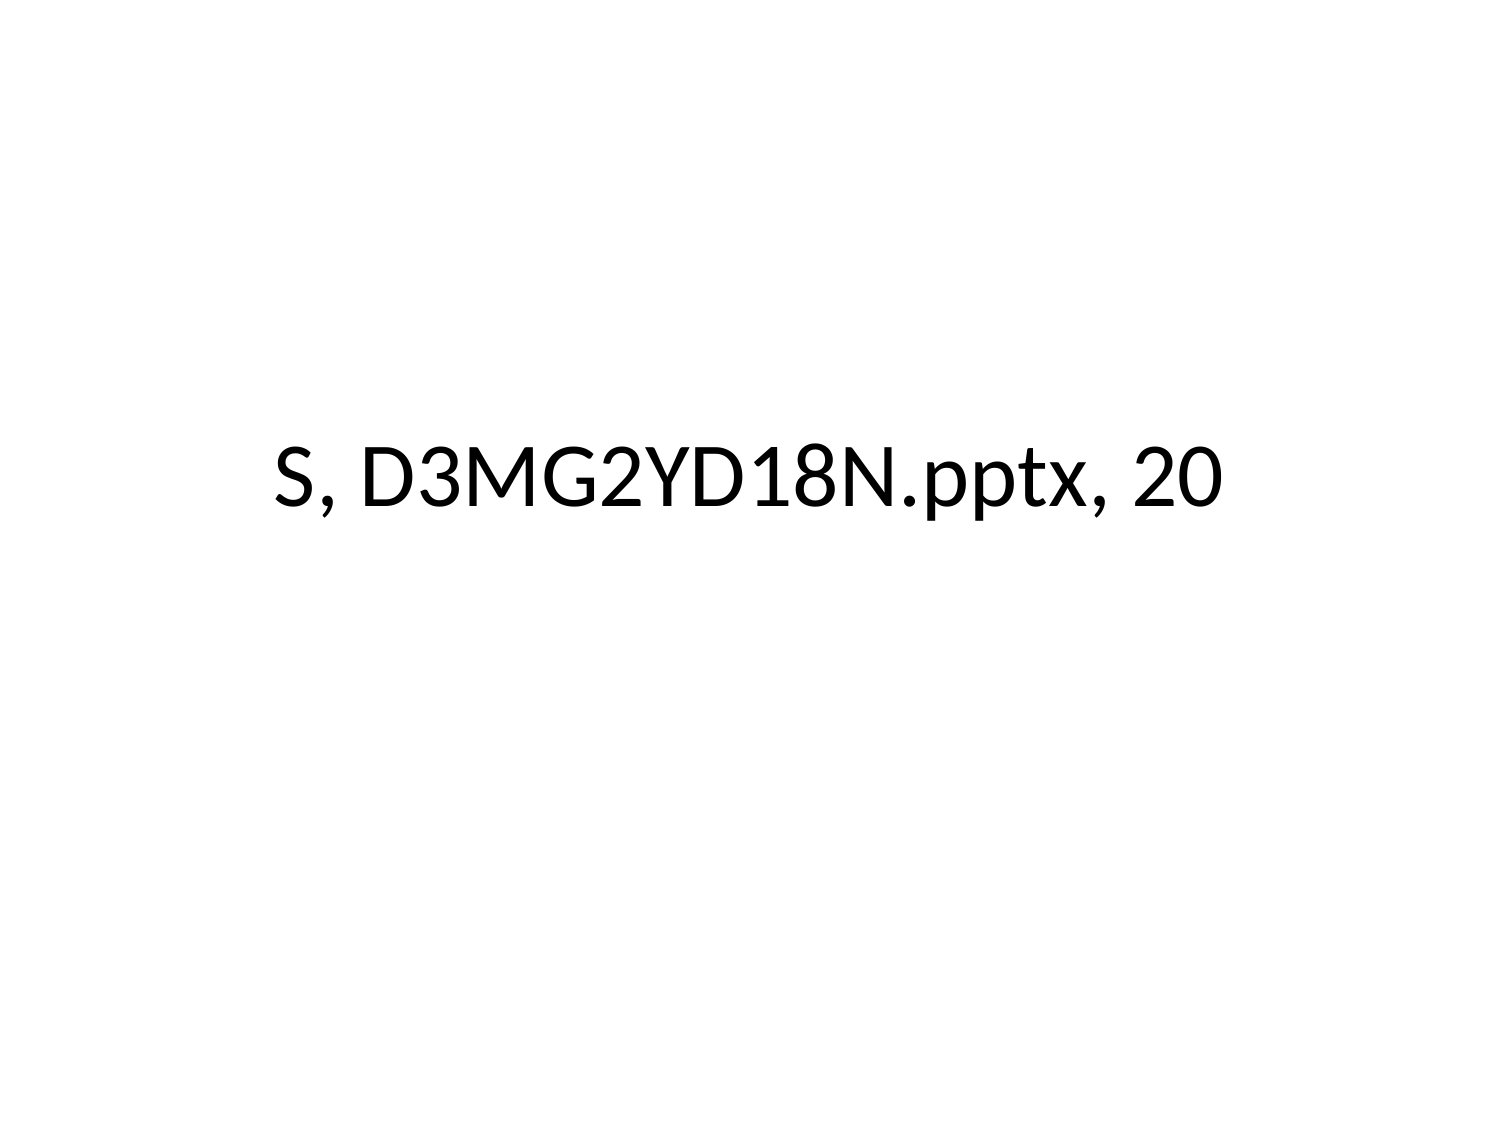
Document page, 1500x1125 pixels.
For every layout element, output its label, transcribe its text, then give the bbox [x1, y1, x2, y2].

title S, D3MG2YD18N.pptx, 20 [112, 349, 1388, 591]
